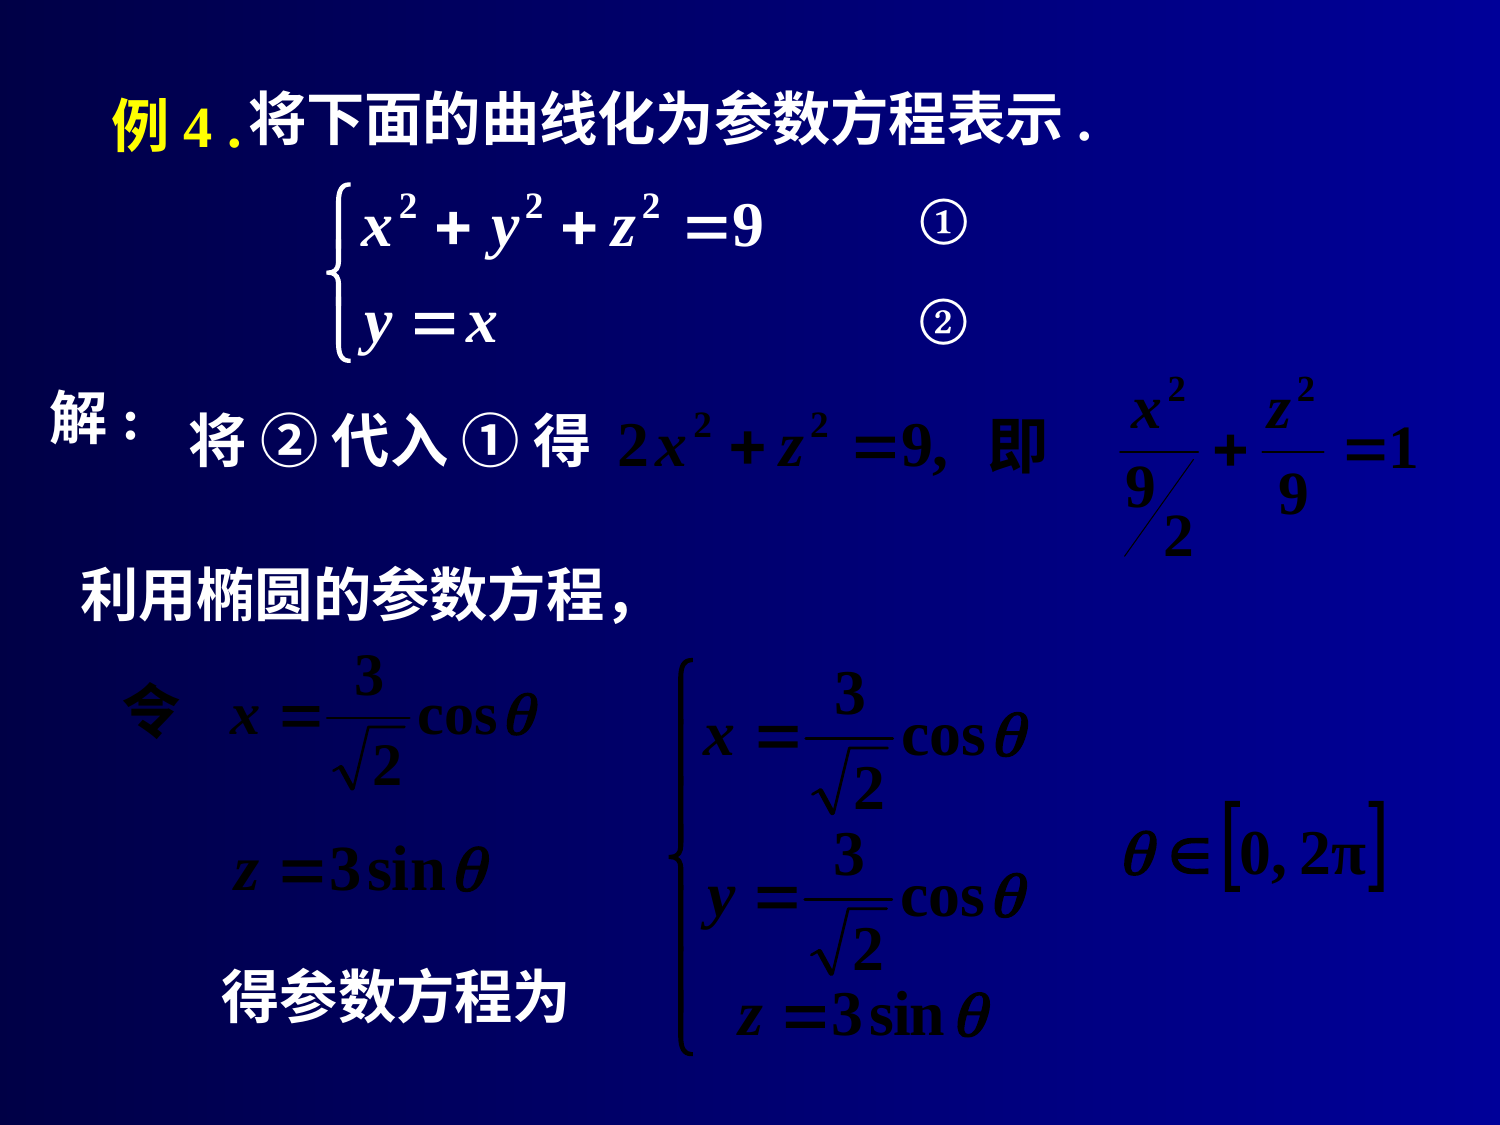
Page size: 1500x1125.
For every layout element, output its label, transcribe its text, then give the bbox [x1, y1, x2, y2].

text_box 利用椭圆的参数方程， [65, 550, 678, 636]
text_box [111, 632, 551, 805]
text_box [985, 361, 1424, 567]
text_box 解: [34, 373, 156, 459]
text_box 将下面的曲线化为参数方程表示. [233, 75, 1107, 160]
text_box 得参数方程为 [206, 952, 587, 1038]
text_box 将 ② 代入 ① 得 [174, 397, 605, 482]
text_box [608, 396, 960, 493]
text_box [206, 831, 503, 907]
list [655, 645, 1395, 1066]
text_box ① [903, 174, 985, 260]
text_box ② [904, 275, 985, 360]
title 例4 . [64, 66, 289, 182]
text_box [312, 172, 776, 375]
